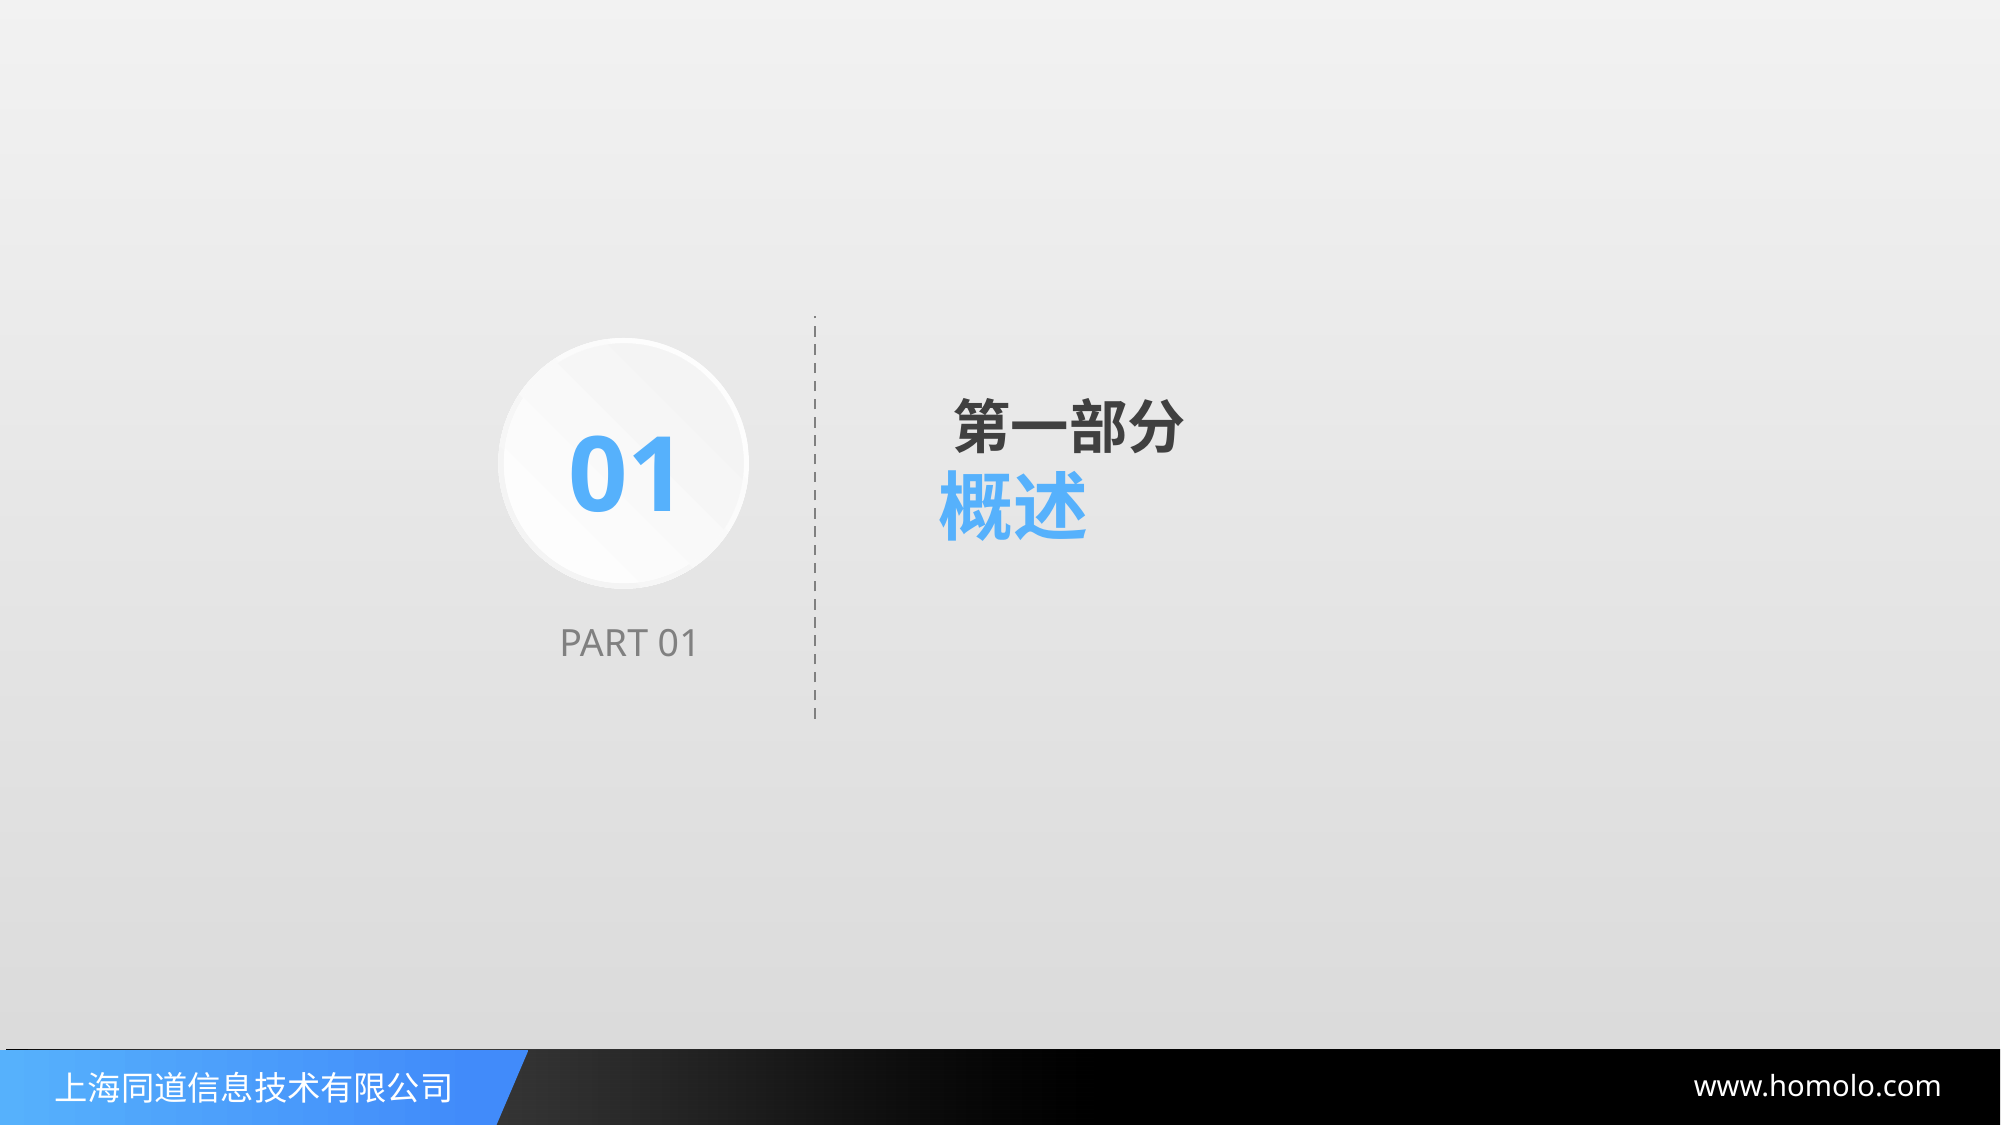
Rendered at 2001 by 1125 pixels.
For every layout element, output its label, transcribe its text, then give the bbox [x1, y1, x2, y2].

text_box PART 01 [535, 619, 725, 665]
picture [6, 1049, 2001, 1125]
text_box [498, 337, 749, 589]
text_box 第一部分 概述 [924, 382, 1540, 558]
